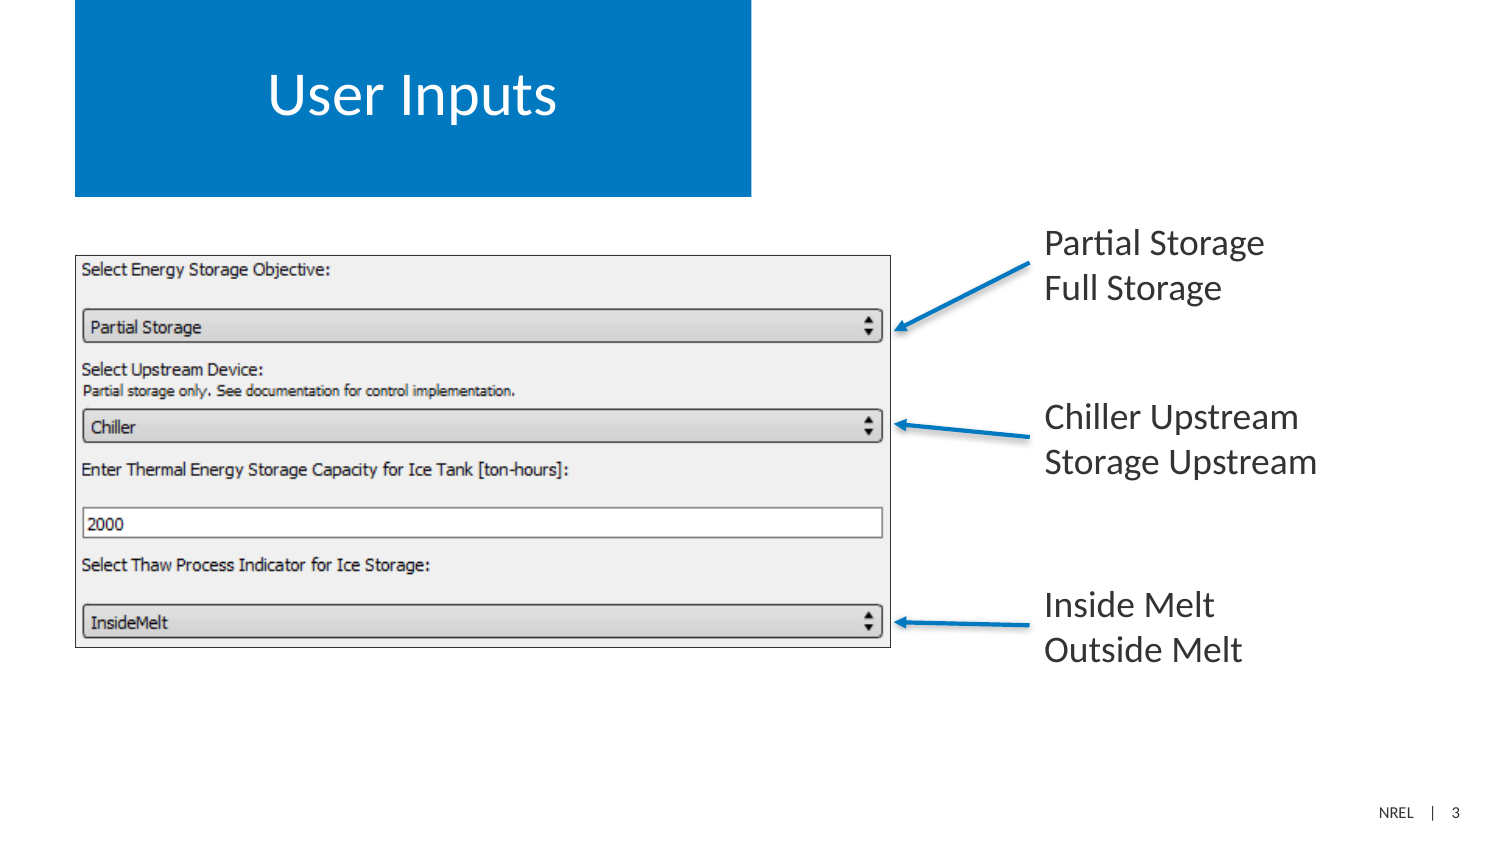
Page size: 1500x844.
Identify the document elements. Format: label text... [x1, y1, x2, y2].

text_box Chiller Upstream Storage Upstream [1029, 384, 1333, 490]
title User Inputs [75, 0, 752, 197]
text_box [893, 423, 1029, 438]
picture [74, 254, 892, 648]
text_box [893, 262, 1029, 332]
text_box Partial Storage Full Storage [1029, 210, 1281, 315]
text_box Inside Melt Outside Melt [1029, 572, 1259, 678]
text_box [893, 621, 1029, 627]
